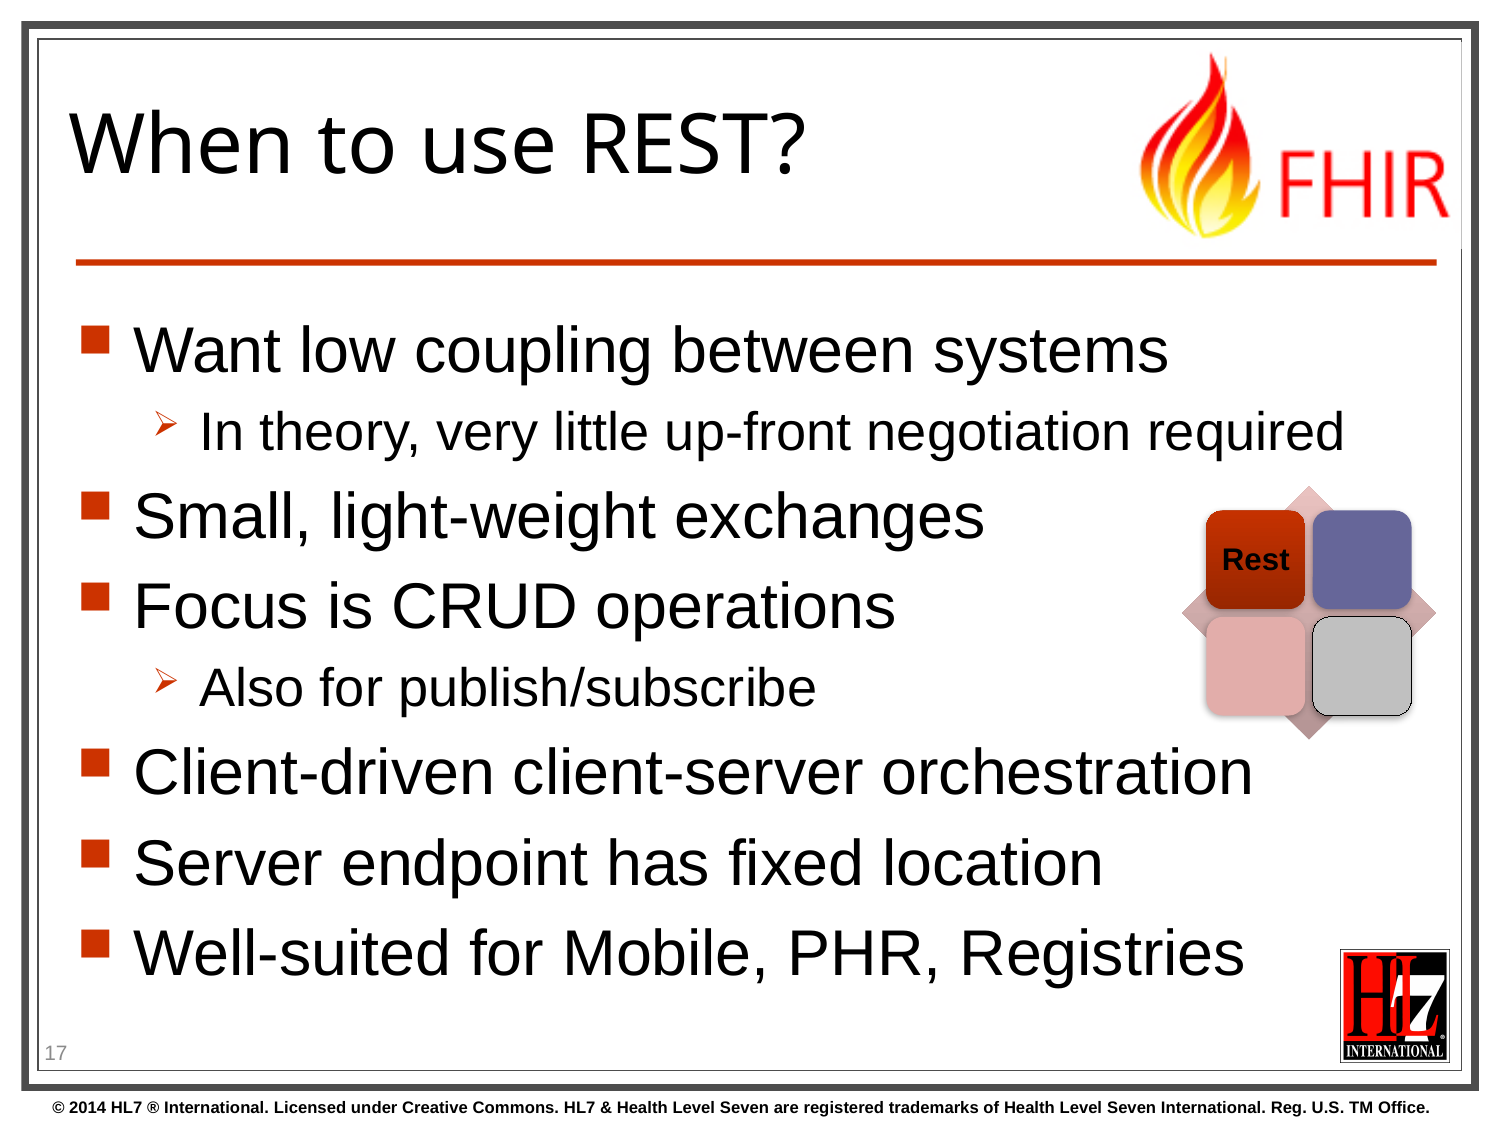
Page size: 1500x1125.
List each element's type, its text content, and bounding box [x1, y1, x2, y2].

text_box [1163, 486, 1455, 740]
picture [1128, 42, 1462, 249]
title When to use REST? [53, 54, 1128, 244]
picture [1340, 949, 1450, 1063]
list Want low coupling between systems In theory, very little up-front negotiation required Small, light-weight exchanges Focus is CRUD operations Also for publish/subscribe Client-driven client-server orchestration Server endpoint has fixed location Well-suited for Mobile, PHR, Registries [62, 299, 1438, 1035]
slide_number 17 [29, 1034, 148, 1071]
